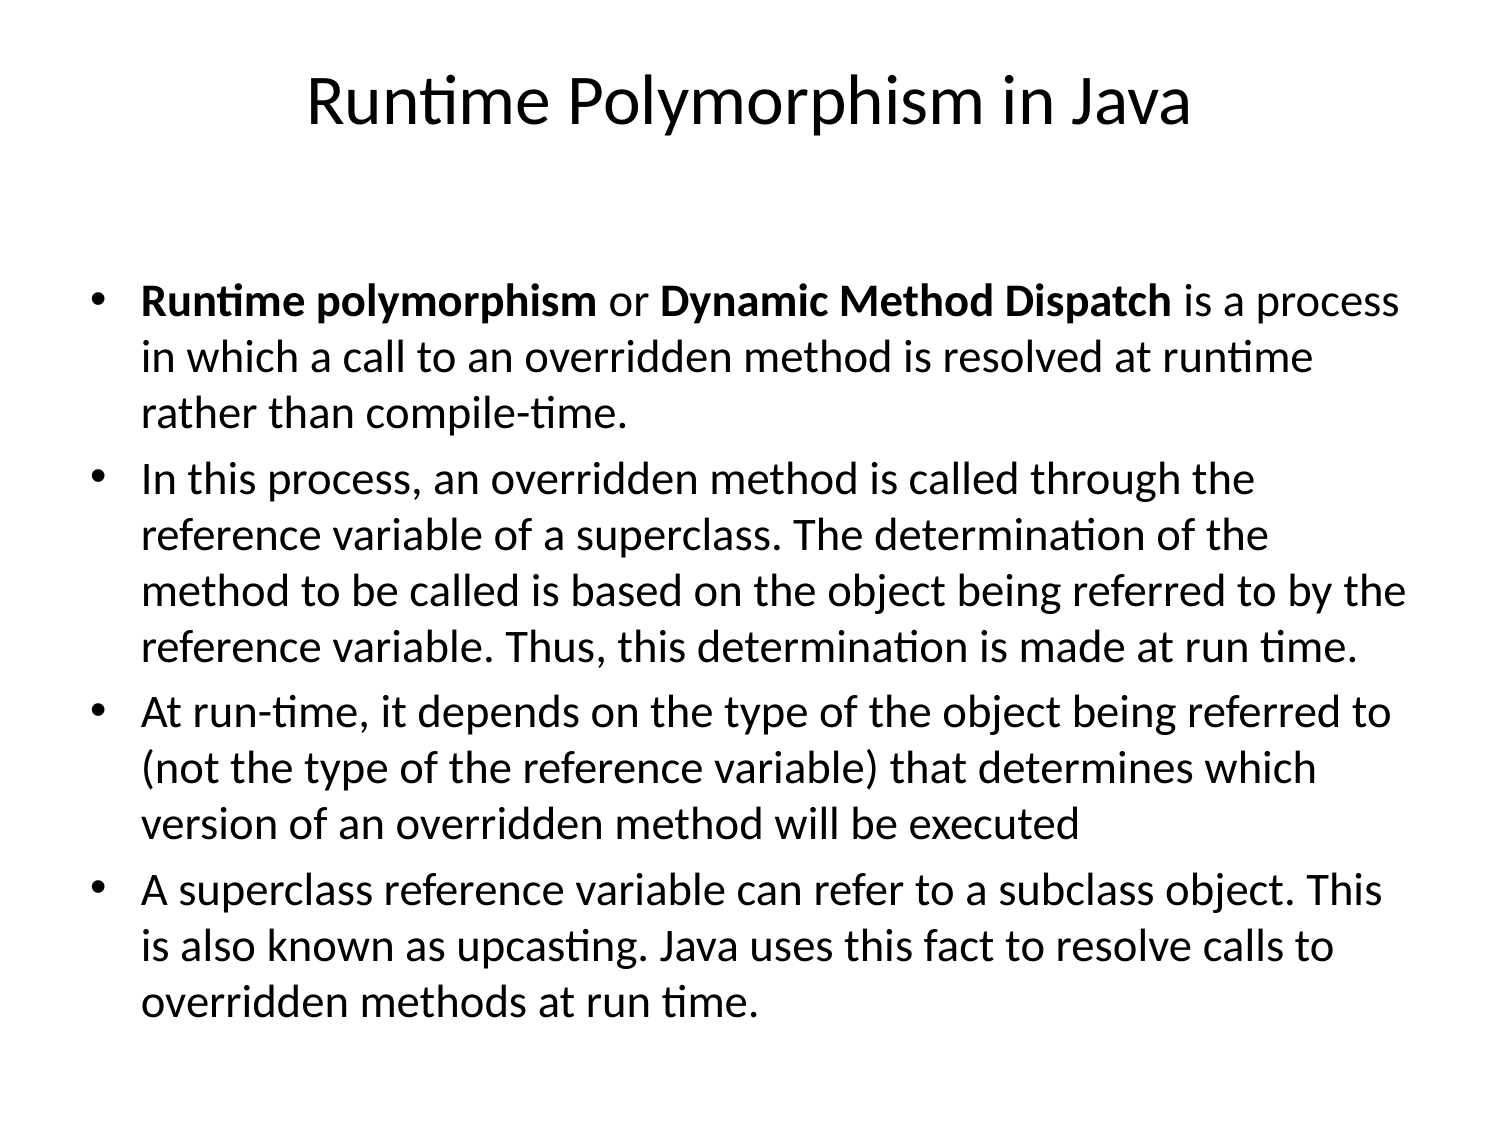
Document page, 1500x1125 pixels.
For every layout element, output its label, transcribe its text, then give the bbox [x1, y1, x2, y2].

list Runtime polymorphism or Dynamic Method Dispatch is a process in which a call to an overridden method is resolved at runtime rather than compile-time. In this process, an overridden method is called through the reference variable of a superclass. The determination of the method to be called is based on the object being referred to by the reference variable. Thus, this determination is made at run time. At run-time, it depends on the type of the object being referred to (not the type of the reference variable) that determines which version of an overridden method will be executed A superclass reference variable can refer to a subclass object. This is also known as upcasting. Java uses this fact to resolve calls to overridden methods at run time. [75, 262, 1425, 1100]
title Runtime Polymorphism in Java [75, 45, 1425, 233]
